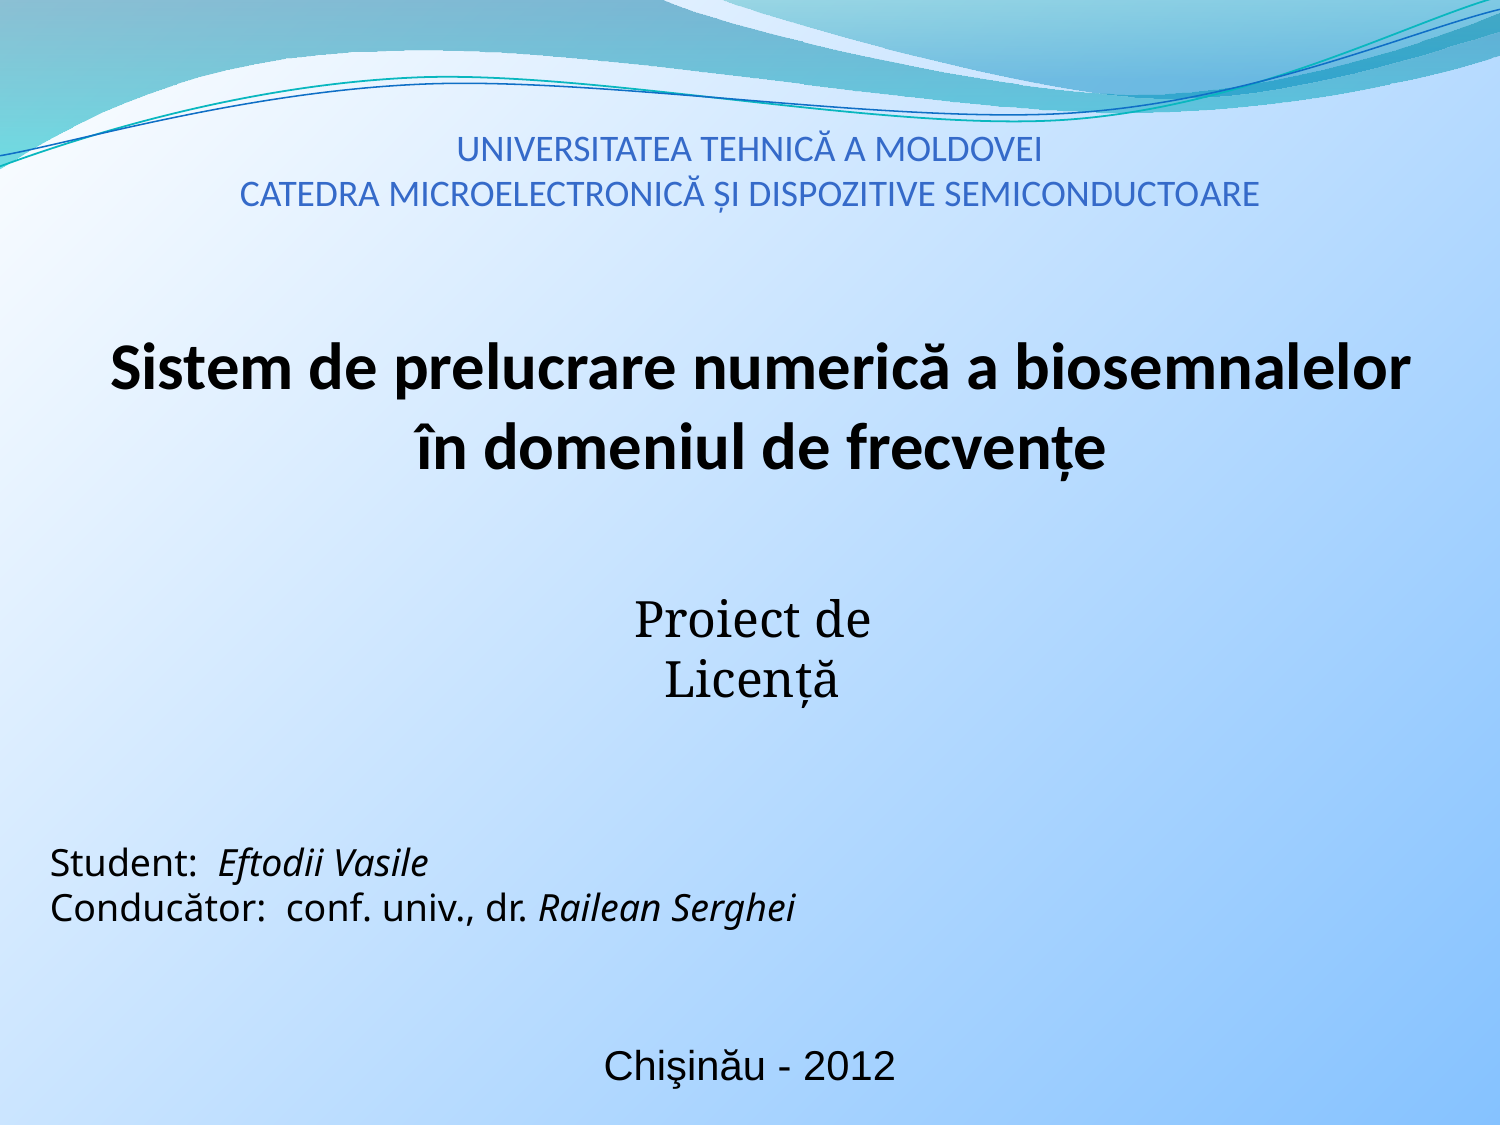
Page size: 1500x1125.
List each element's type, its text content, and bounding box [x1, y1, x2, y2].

text_box Sistem de prelucrare numerică a biosemnalelor în domeniul de frecvenţe [70, 315, 1454, 491]
text_box Chişinău - 2012 [588, 1031, 912, 1125]
text_box Proiect de Licenţă [539, 580, 967, 716]
text_box Universitatea Tehnică a Moldovei Catedra Microelectronică şi Dispozitive Semiconductoare [205, 116, 1295, 222]
text_box Student: Eftodii Vasile Conducător: conf. univ., dr. Railean Serghei [35, 831, 938, 937]
